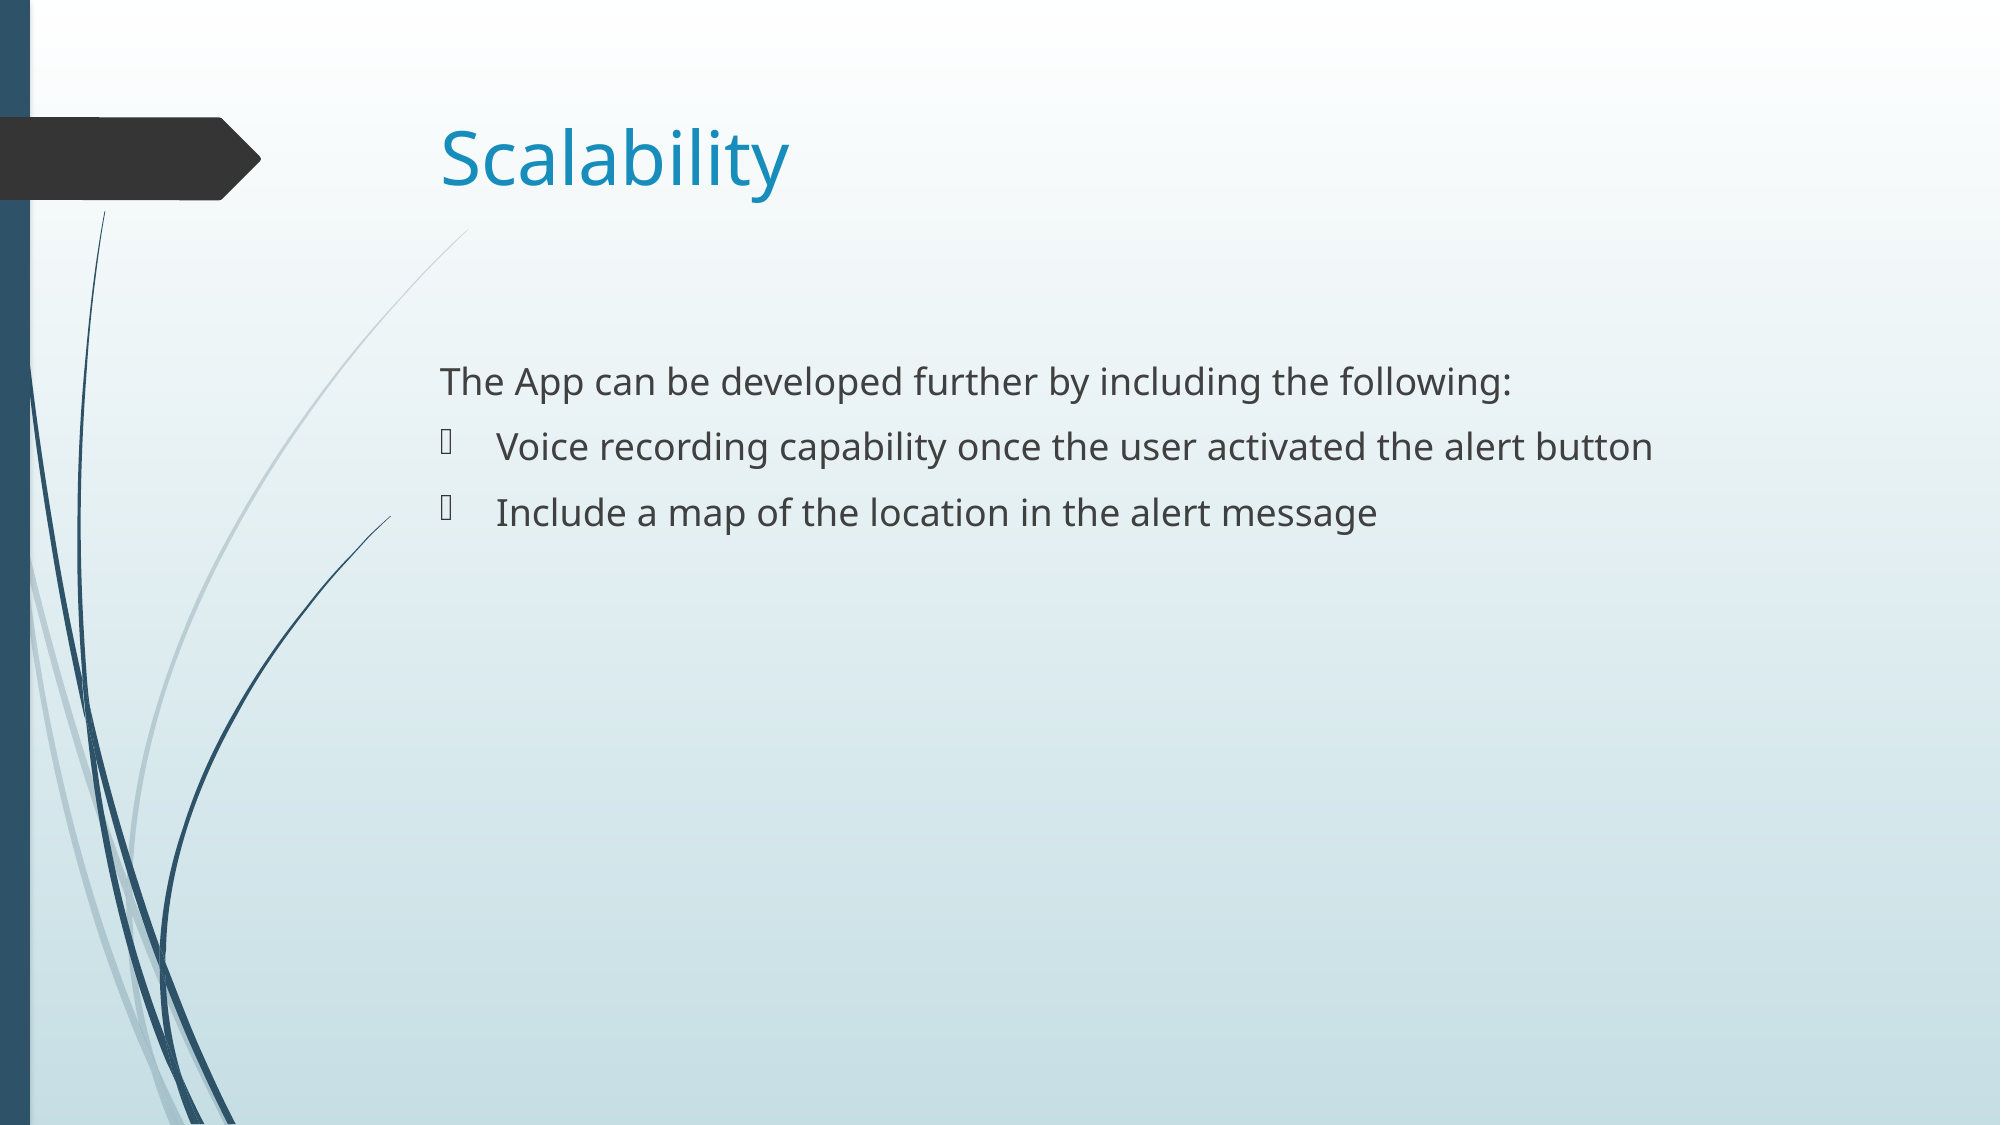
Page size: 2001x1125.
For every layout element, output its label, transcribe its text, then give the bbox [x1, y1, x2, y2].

list The App can be developed further by including the following: Voice recording capability once the user activated the alert button Include a map of the location in the alert message [424, 350, 1888, 970]
title Scalability [425, 102, 1888, 313]
